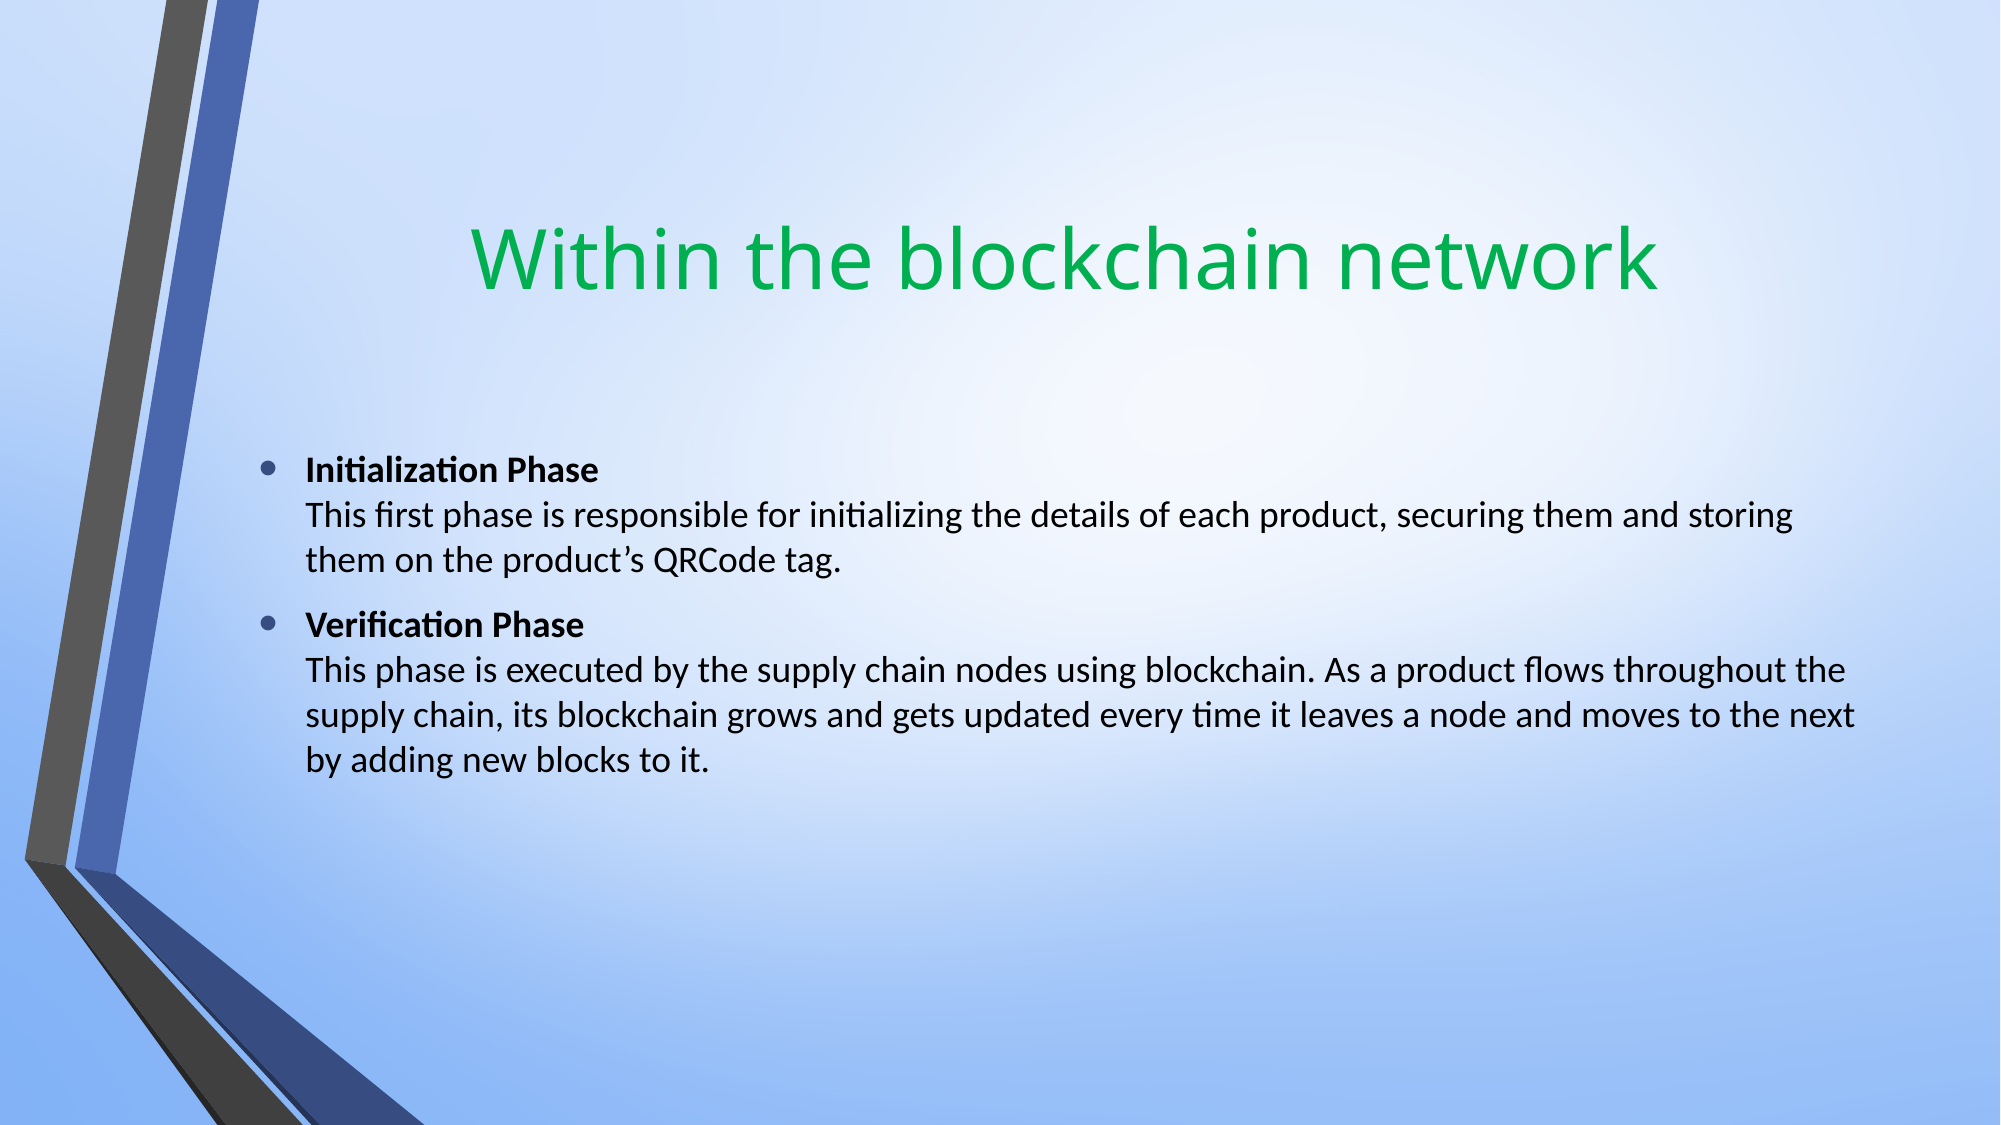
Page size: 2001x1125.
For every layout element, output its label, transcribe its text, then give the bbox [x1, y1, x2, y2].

title Within the blockchain network [243, 112, 1887, 400]
list Initialization Phase This first phase is responsible for initializing the details of each product, securing them and storing them on the product’s QRCode tag. Verification Phase This phase is executed by the supply chain nodes using blockchain. As a product flows throughout the supply chain, its blockchain grows and gets updated every time it leaves a node and moves to the next by adding new blocks to it. [243, 437, 1887, 950]
